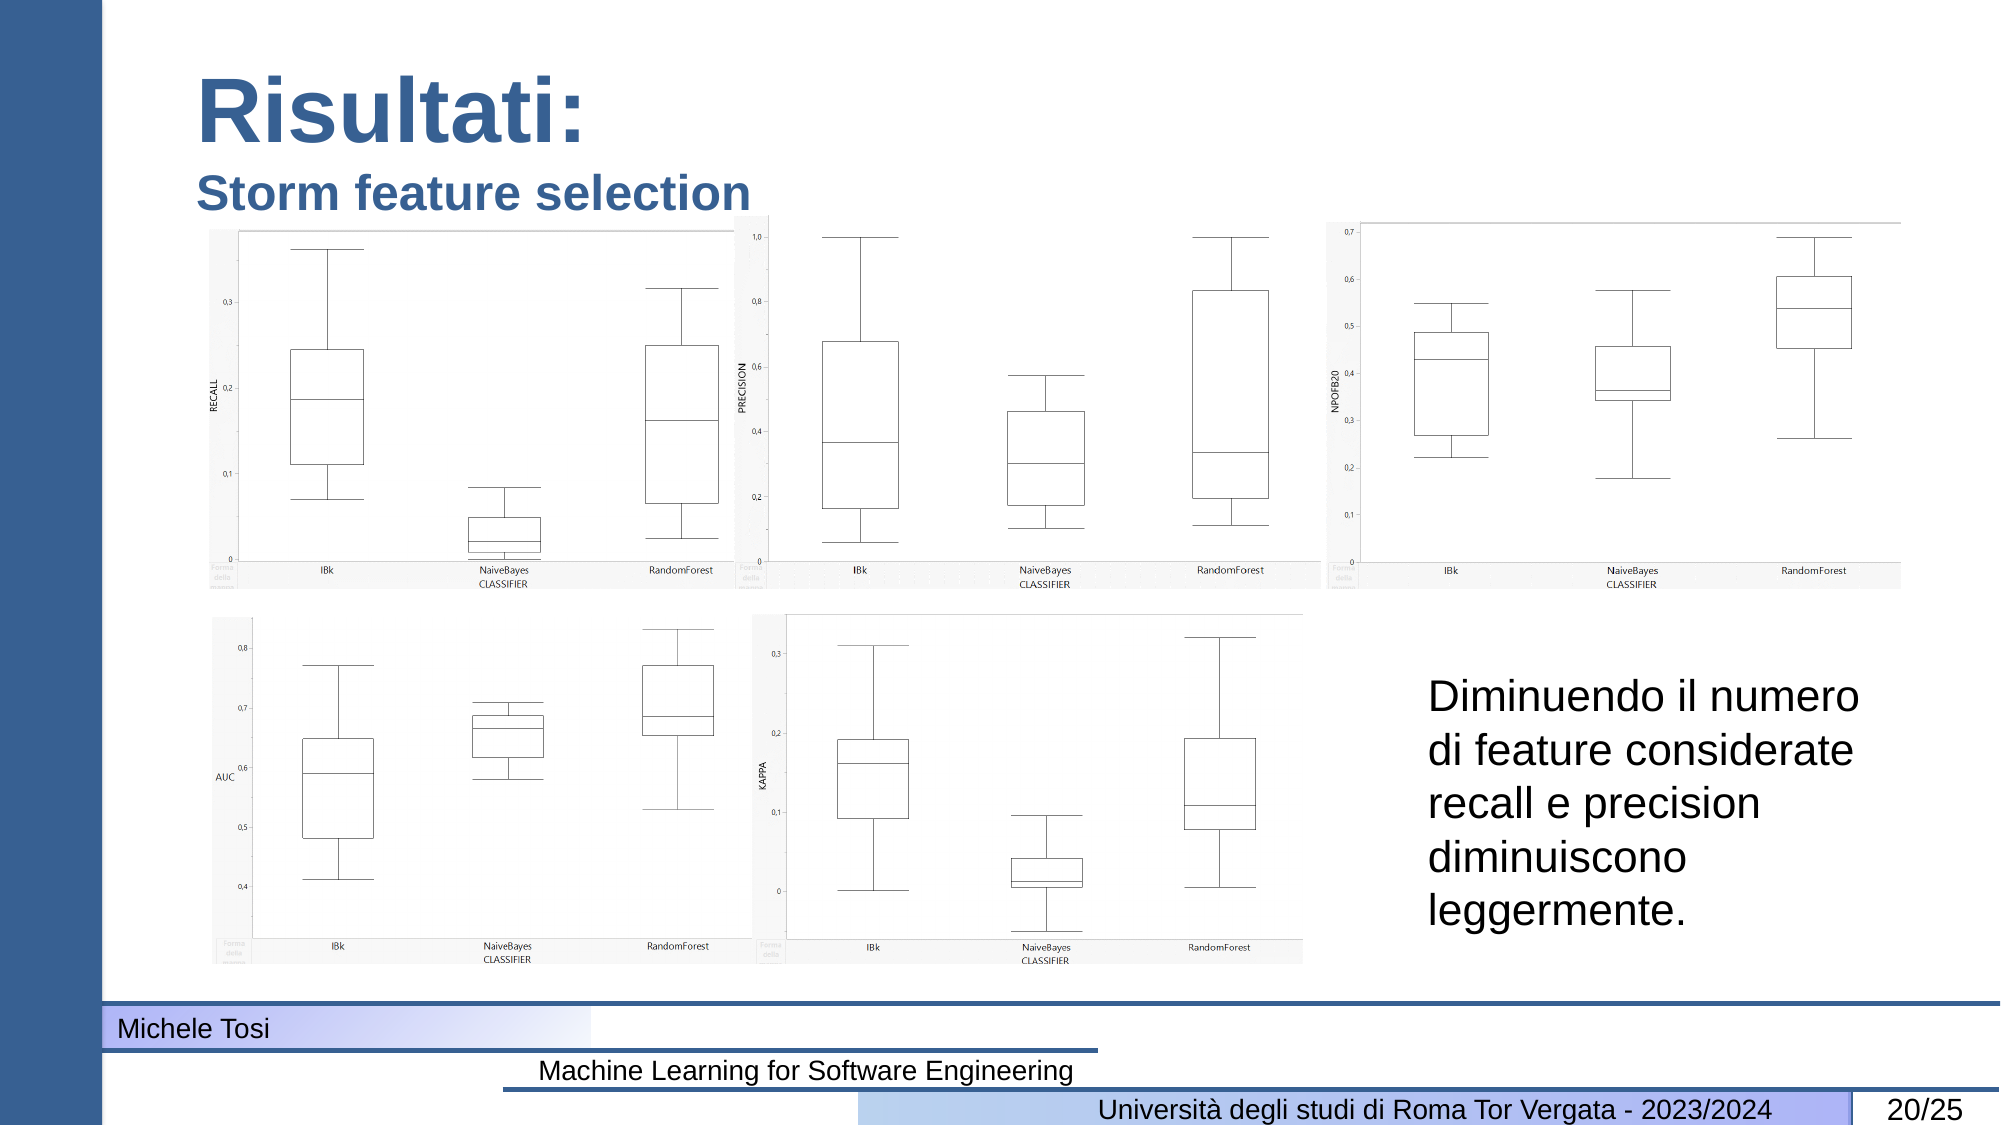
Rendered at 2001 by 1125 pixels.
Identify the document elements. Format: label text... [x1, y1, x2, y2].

text_box Diminuendo il numero di feature considerate recall e precision diminuiscono leggermente. [1412, 659, 1901, 964]
title Risultati: Storm feature selection [181, 41, 1835, 230]
picture [212, 614, 1304, 964]
picture [1326, 221, 1901, 589]
picture [209, 215, 1322, 589]
